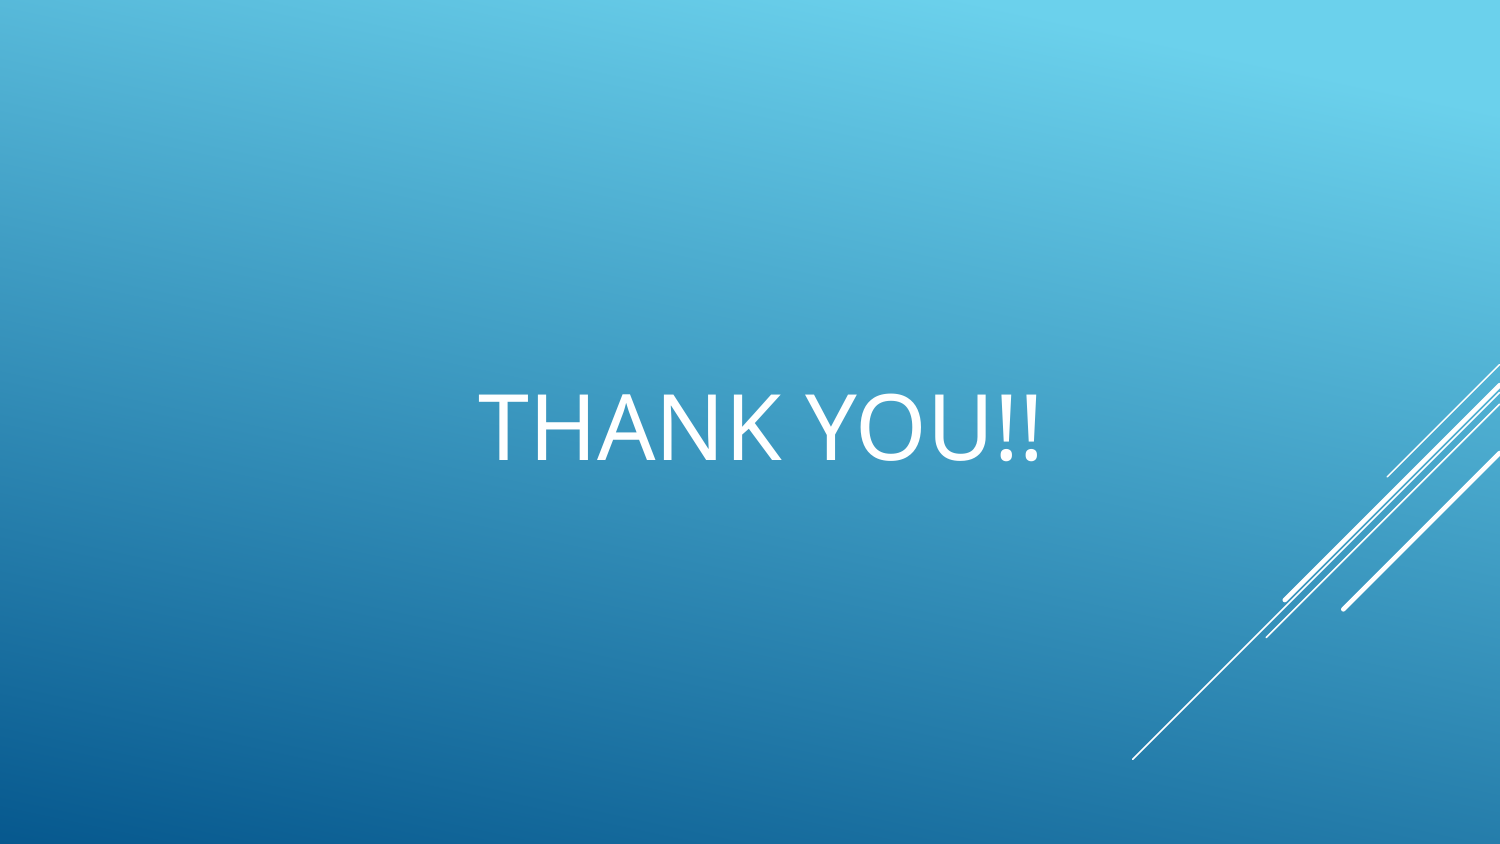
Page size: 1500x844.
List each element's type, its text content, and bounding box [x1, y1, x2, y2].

title THANK YOU!! [326, 368, 1197, 501]
